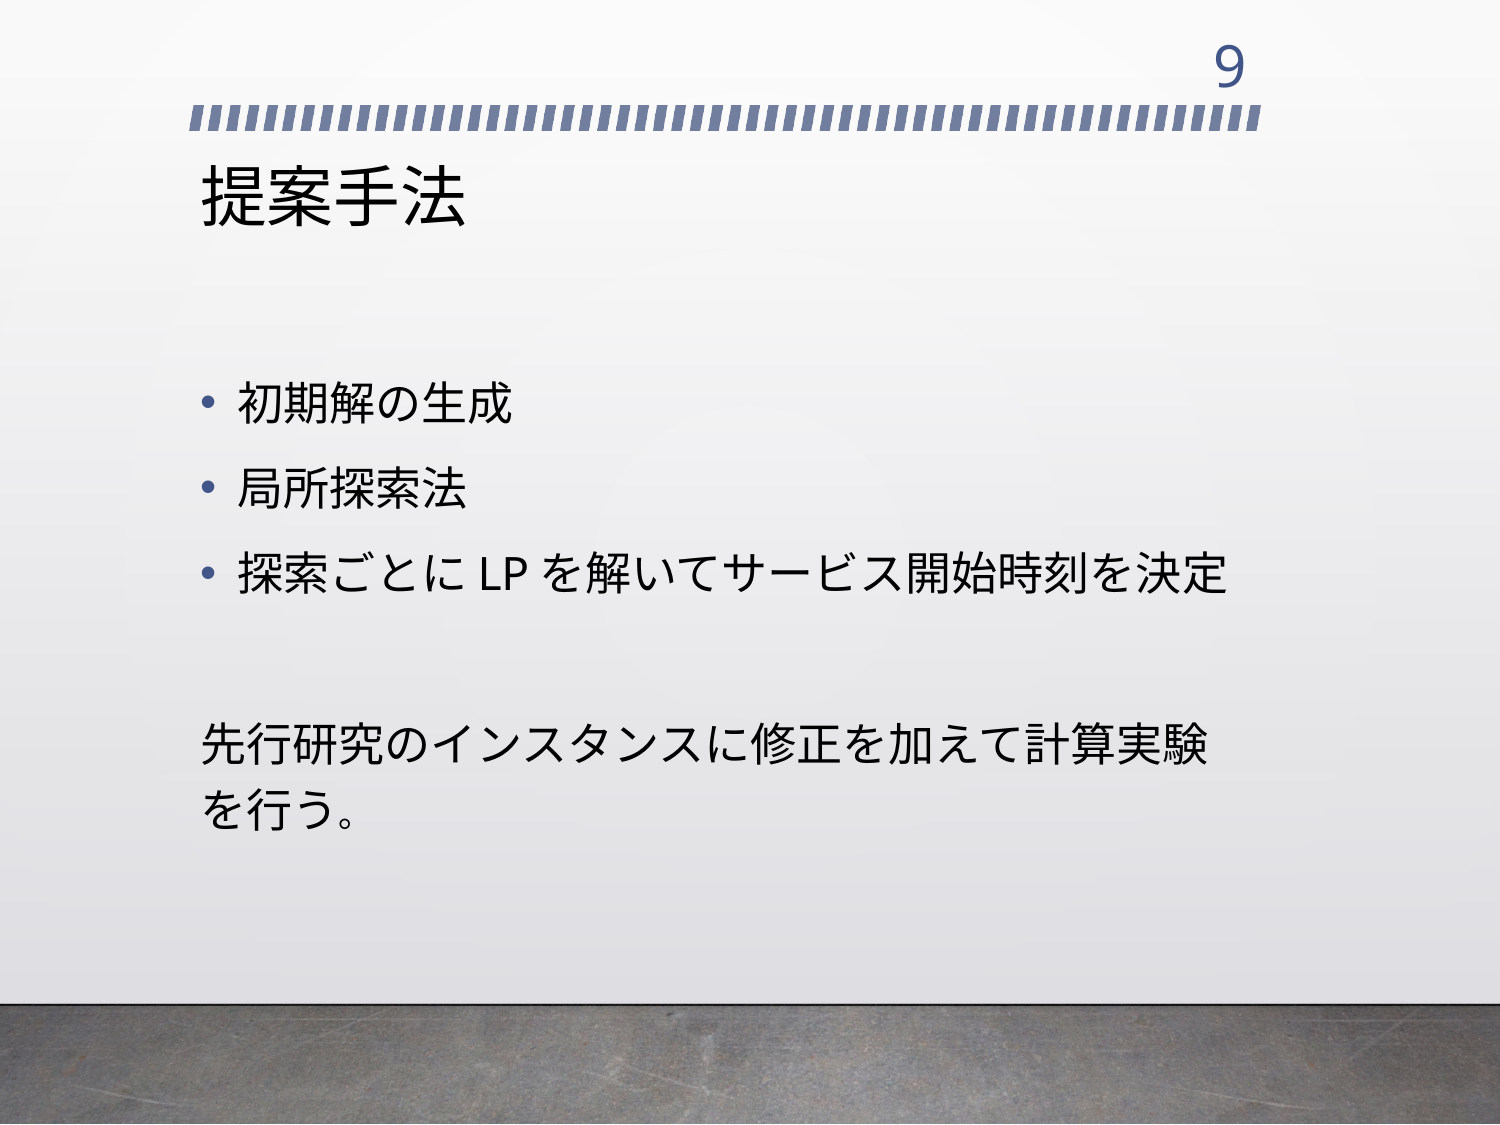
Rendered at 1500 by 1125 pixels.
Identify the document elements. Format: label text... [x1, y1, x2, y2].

picture [0, 1004, 1500, 1124]
slide_number 9 [1130, 21, 1262, 105]
list 初期解の生成 局所探索法 探索ごとにLPを解いてサービス開始時刻を決定 先行研究のインスタンスに修正を加えて計算実験を行う。 [185, 355, 1264, 895]
title 提案手法 [185, 156, 1264, 329]
